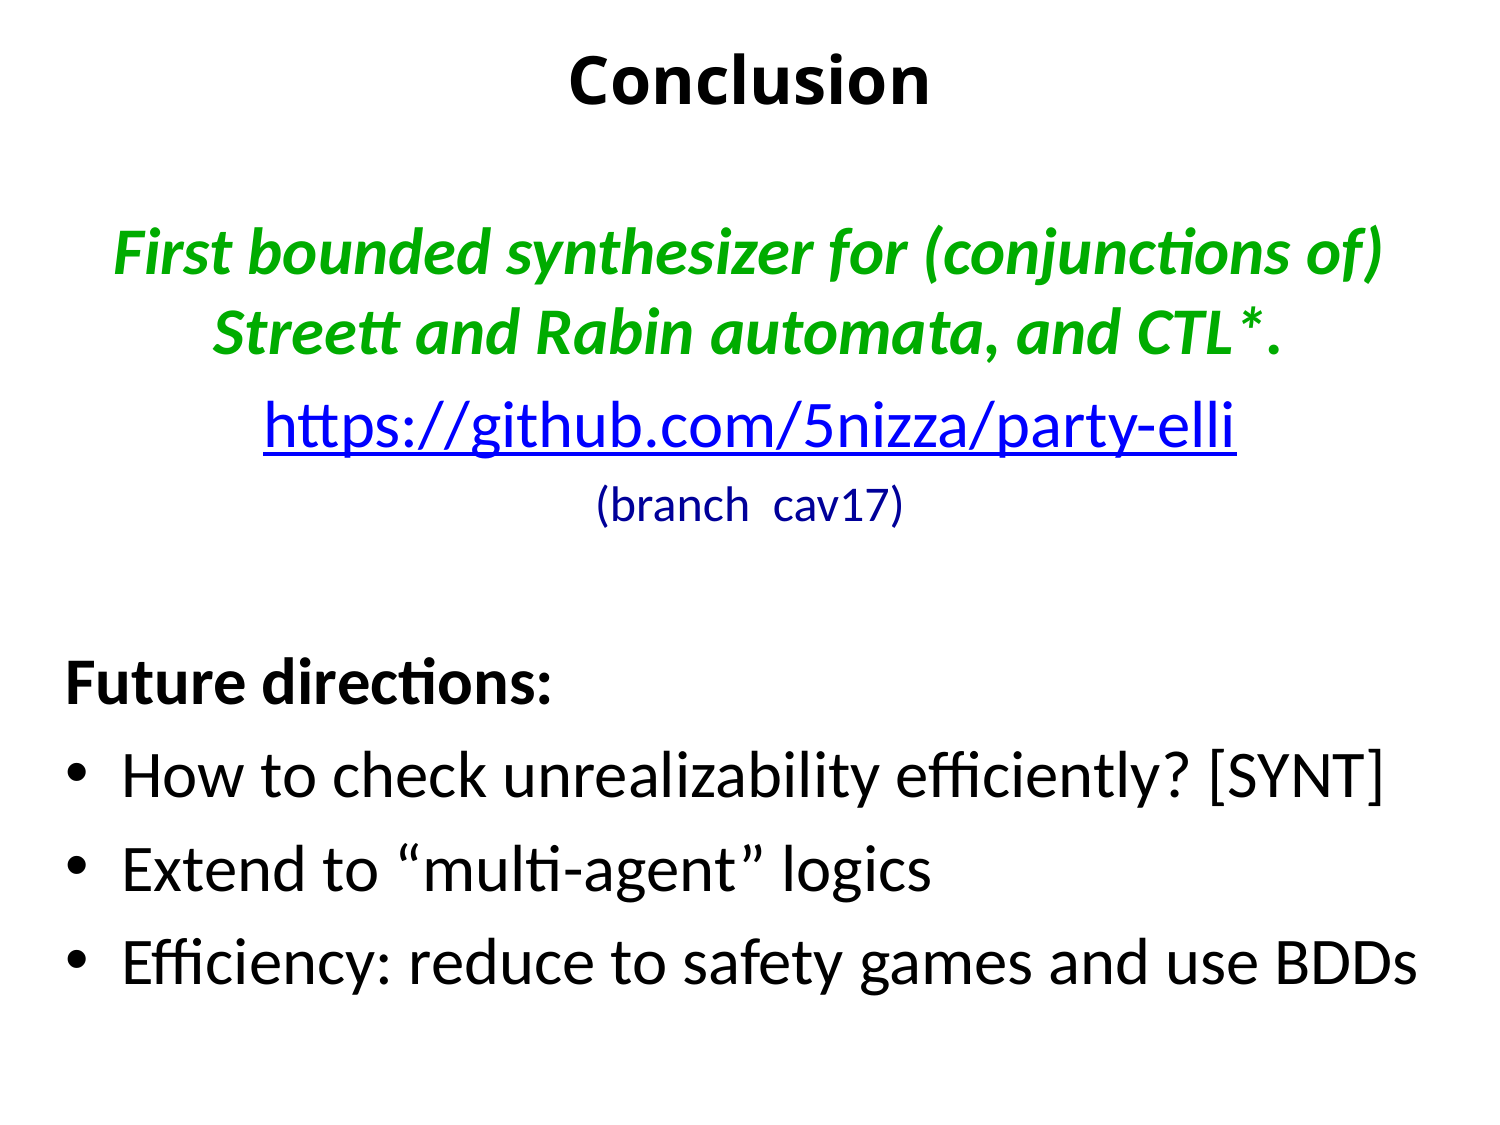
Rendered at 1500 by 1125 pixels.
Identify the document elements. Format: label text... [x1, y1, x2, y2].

title Conclusion [0, 18, 1500, 125]
list First bounded synthesizer for (conjunctions of) Streett and Rabin automata, and CTL*. https://github.com/5nizza/party-elli (branch cav17) Future directions: How to check unrealizability efficiently? [SYNT] Extend to “multi-agent” logics Efficiency: reduce to safety games and use BDDs [50, 200, 1450, 1025]
